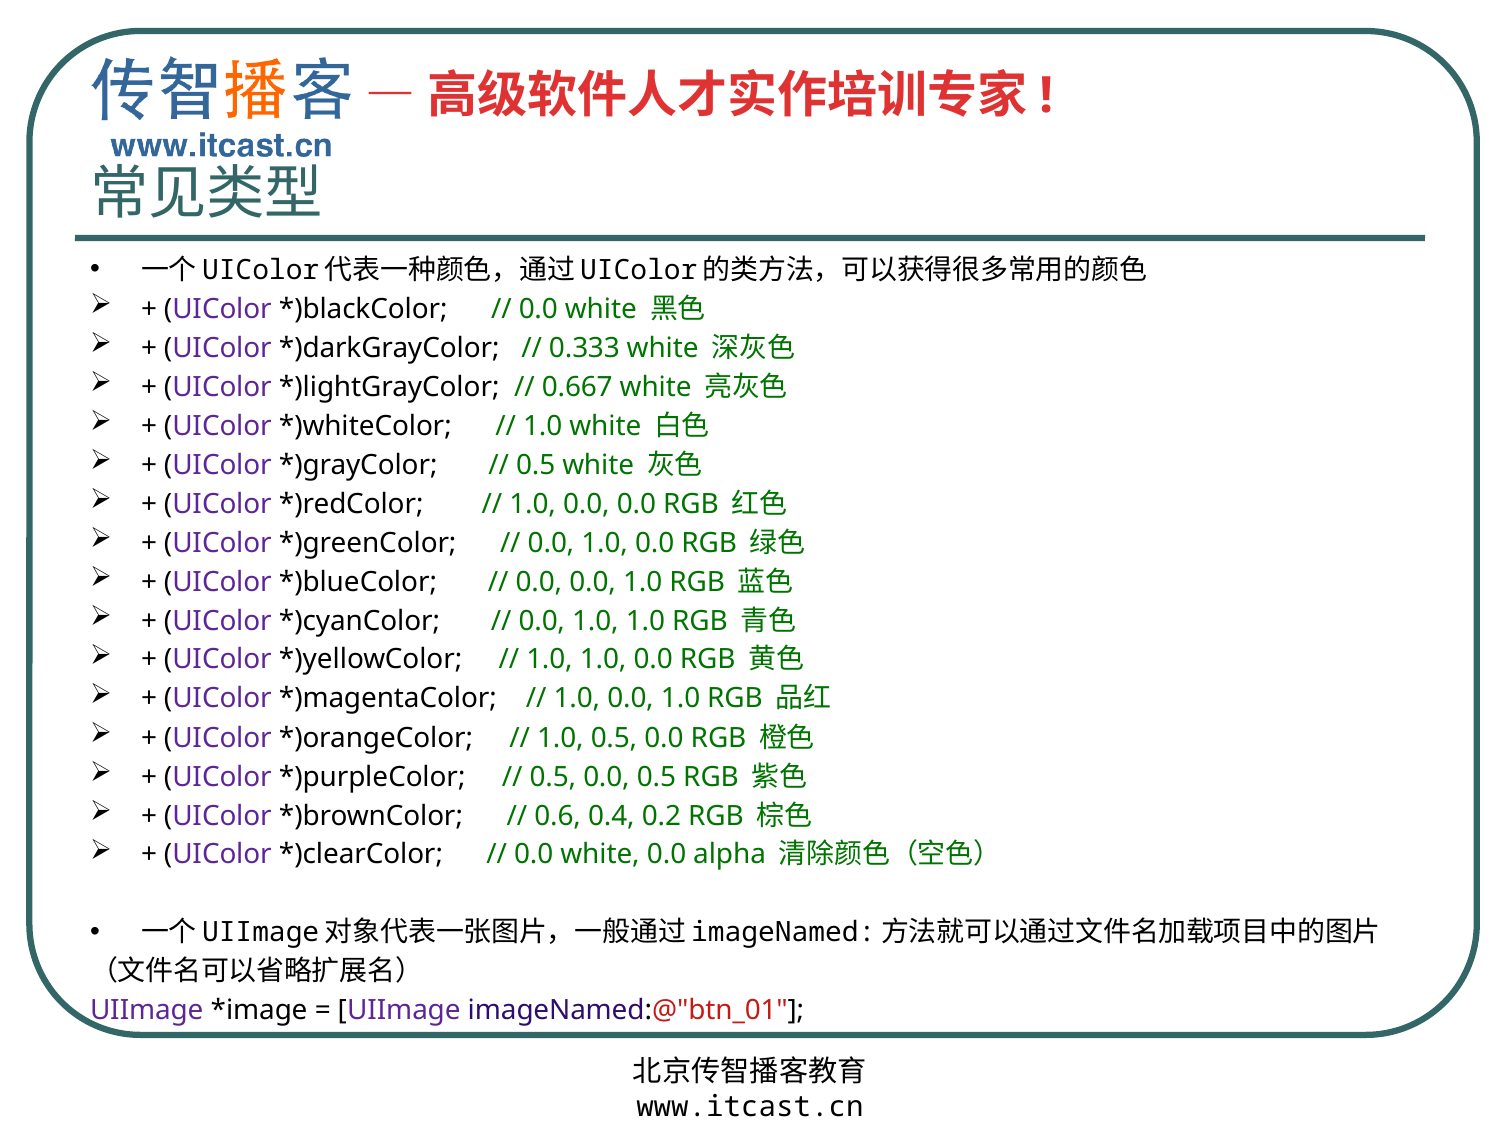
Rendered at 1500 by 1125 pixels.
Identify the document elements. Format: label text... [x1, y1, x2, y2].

title 常见类型 [75, 45, 1425, 233]
list 一个UIColor代表一种颜色，通过UIColor的类方法，可以获得很多常用的颜色 + (UIColor *)blackColor; // 0.0 white 黑色 + (UIColor *)darkGrayColor; // 0.333 white 深灰色 + (UIColor *)lightGrayColor; // 0.667 white 亮灰色 + (UIColor *)whiteColor; // 1.0 white 白色 + (UIColor *)grayColor; // 0.5 white 灰色 + (UIColor *)redColor; // 1.0, 0.0, 0.0 RGB 红色 + (UIColor *)greenColor; // 0.0, 1.0, 0.0 RGB 绿色 + (UIColor *)blueColor; // 0.0, 0.0, 1.0 RGB 蓝色 + (UIColor *)cyanColor; // 0.0, 1.0, 1.0 RGB 青色 + (UIColor *)yellowColor; // 1.0, 1.0, 0.0 RGB 黄色 + (UIColor *)magentaColor; // 1.0, 0.0, 1.0 RGB 品红 + (UIColor *)orangeColor; // 1.0, 0.5, 0.0 RGB 橙色 + (UIColor *)purpleColor; // 0.5, 0.0, 0.5 RGB 紫色 + (UIColor *)brownColor; // 0.6, 0.4, 0.2 RGB 棕色 + (UIColor *)clearColor; // 0.0 white, 0.0 alpha 清除颜色（空色） 一个UIImage对象代表一张图片，一般通过imageNamed:方法就可以通过文件名加载项目中的图片 （文件名可以省略扩展名） UIImage *image = [UIImage imageNamed:@"btn_01"]; [75, 243, 1425, 1035]
